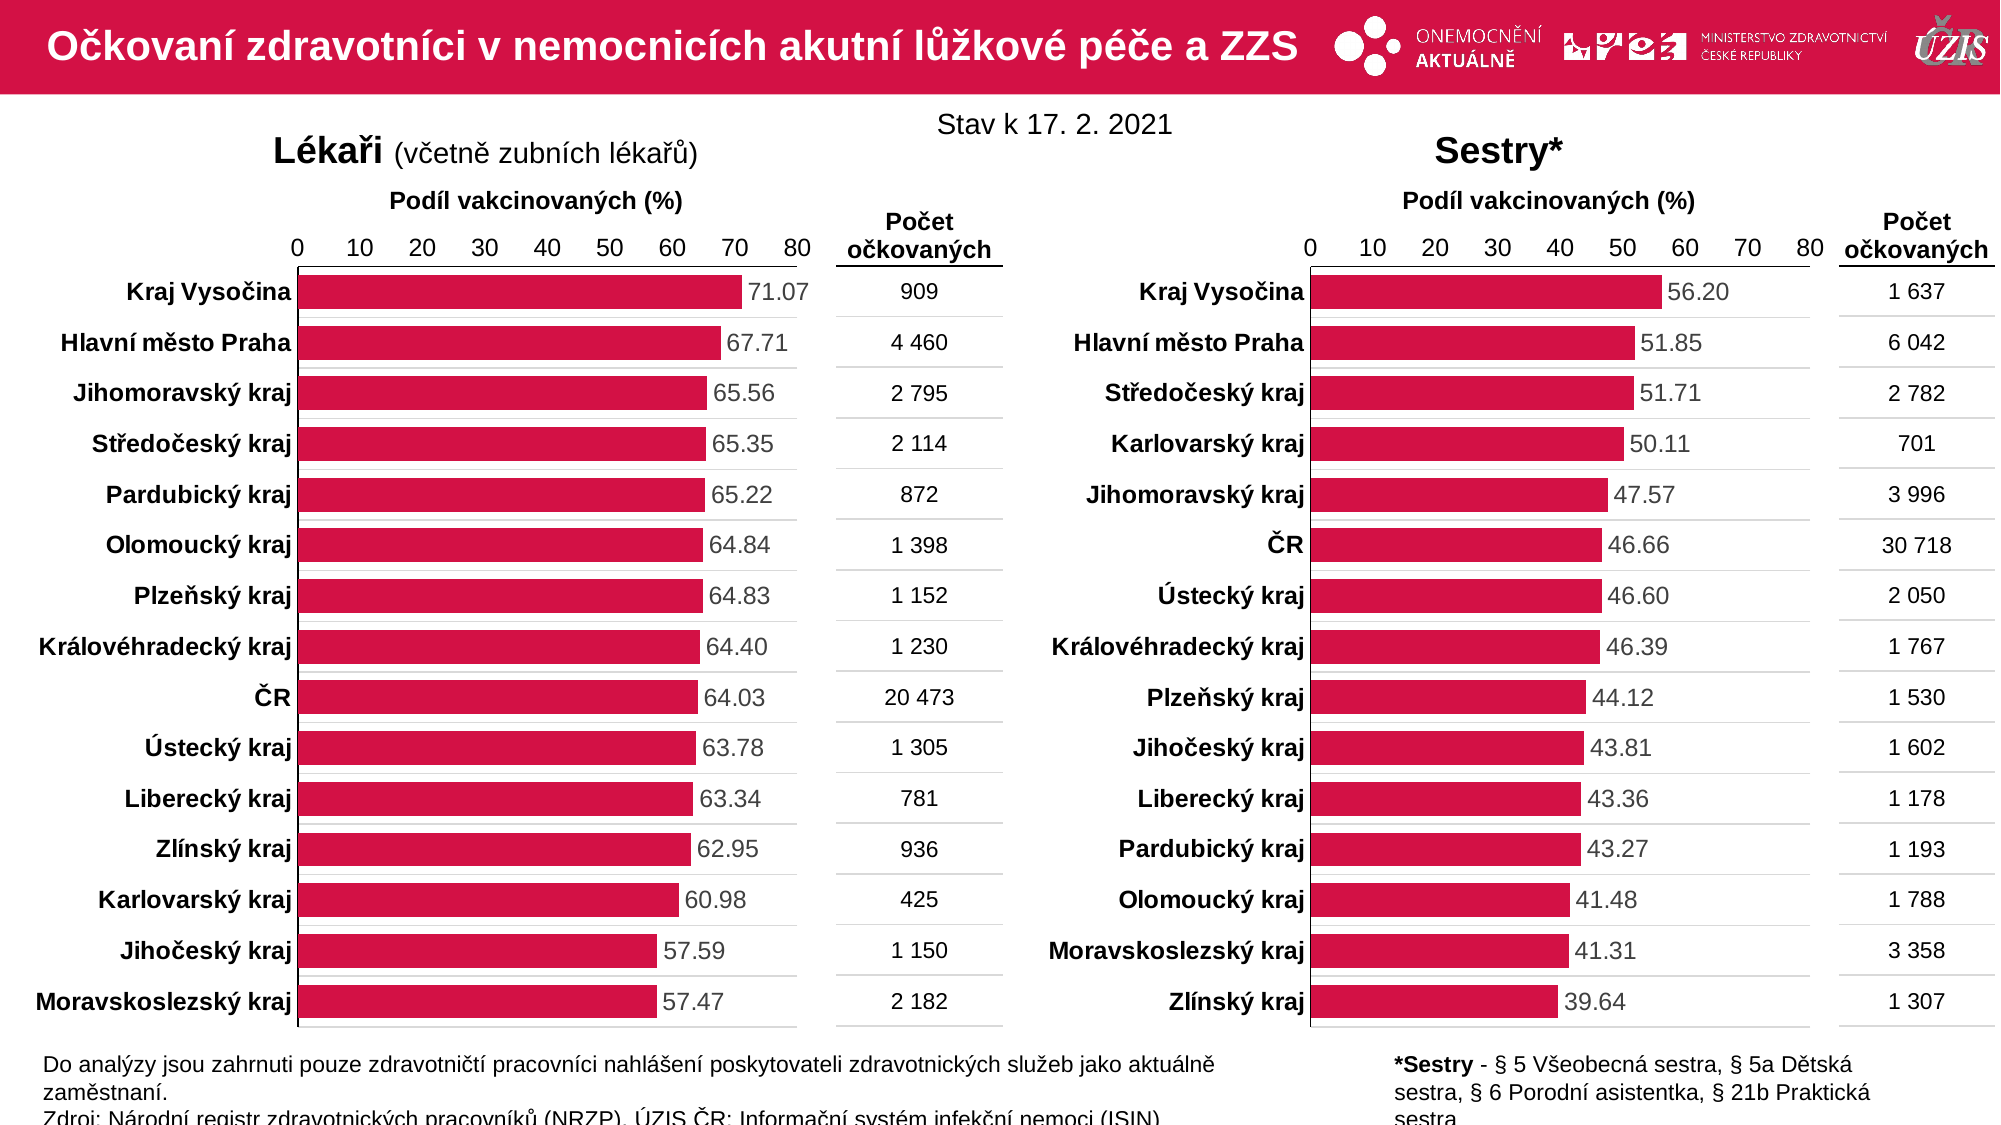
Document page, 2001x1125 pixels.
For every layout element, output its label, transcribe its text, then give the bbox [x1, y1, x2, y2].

table_cell 1 178 [1850, 773, 1995, 822]
text_box Stav k 17. 2. 2021 [890, 97, 1221, 148]
table_header Počet očkovaných [836, 204, 1003, 265]
text_box Podíl vakcinovaných (%) [275, 179, 797, 210]
table_cell 1 305 [837, 723, 1003, 772]
picture [1915, 15, 1989, 66]
table_cell 1 150 [837, 925, 1003, 974]
text_box Sestry* [1061, 118, 1937, 179]
table_cell 1 767 [1850, 621, 1995, 670]
table_cell 425 [837, 875, 1003, 924]
text_box *Sestry - § 5 Všeobecná sestra, § 5a Dětská sestra, § 6 Porodní asistentka, § 21b Praktická sestra [1379, 1042, 1943, 1125]
table_cell 936 [837, 824, 1003, 873]
text_box Do analýzy jsou zahrnuti pouze zdravotničtí pracovníci nahlášení poskytovateli zdravotnických služeb jako aktuálně zaměstnaní. Zdroj: Národní registr zdravotnických pracovníků (NRZP), ÚZIS ČR; Informační systém infekční nemoci (ISIN) [28, 1042, 1358, 1125]
table_cell 1 193 [1850, 824, 1995, 873]
table_cell 2 114 [837, 419, 1003, 468]
picture [1563, 31, 1888, 60]
text_box Lékaři (včetně zubních lékařů) [48, 118, 924, 179]
table_cell 6 042 [1850, 317, 1995, 366]
chart [1019, 210, 1850, 1050]
table_cell 909 [837, 267, 1003, 316]
table_cell 1 398 [837, 520, 1003, 569]
table_cell 1 637 [1850, 267, 1995, 315]
table_cell 2 782 [1850, 368, 1995, 417]
table_header Počet očkovaných [1839, 204, 1995, 265]
table_cell 872 [837, 469, 1003, 518]
table_cell 781 [837, 773, 1003, 822]
table_cell 1 230 [837, 621, 1003, 670]
chart [6, 210, 837, 1050]
table_cell 1 530 [1850, 672, 1995, 721]
table_cell 2 795 [837, 368, 1003, 417]
table_cell 2 050 [1850, 571, 1995, 619]
table_cell 20 473 [837, 672, 1003, 721]
text_box Podíl vakcinovaných (%) [1288, 179, 1810, 210]
table_cell 701 [1850, 419, 1995, 467]
table_cell 3 358 [1850, 925, 1995, 974]
picture [1350, 16, 1542, 76]
table_cell 1 602 [1850, 723, 1995, 771]
table_cell 30 718 [1850, 520, 1995, 569]
table_cell 1 152 [837, 571, 1003, 620]
title Očkovaní zdravotníci v nemocnicích akutní lůžkové péče a ZZS [31, 0, 1350, 95]
table_cell 1 307 [1850, 976, 1995, 1025]
table_cell 2 182 [837, 976, 1003, 1025]
table_cell 3 996 [1850, 469, 1995, 518]
table_cell 4 460 [837, 317, 1003, 366]
table_cell 1 788 [1850, 875, 1995, 924]
